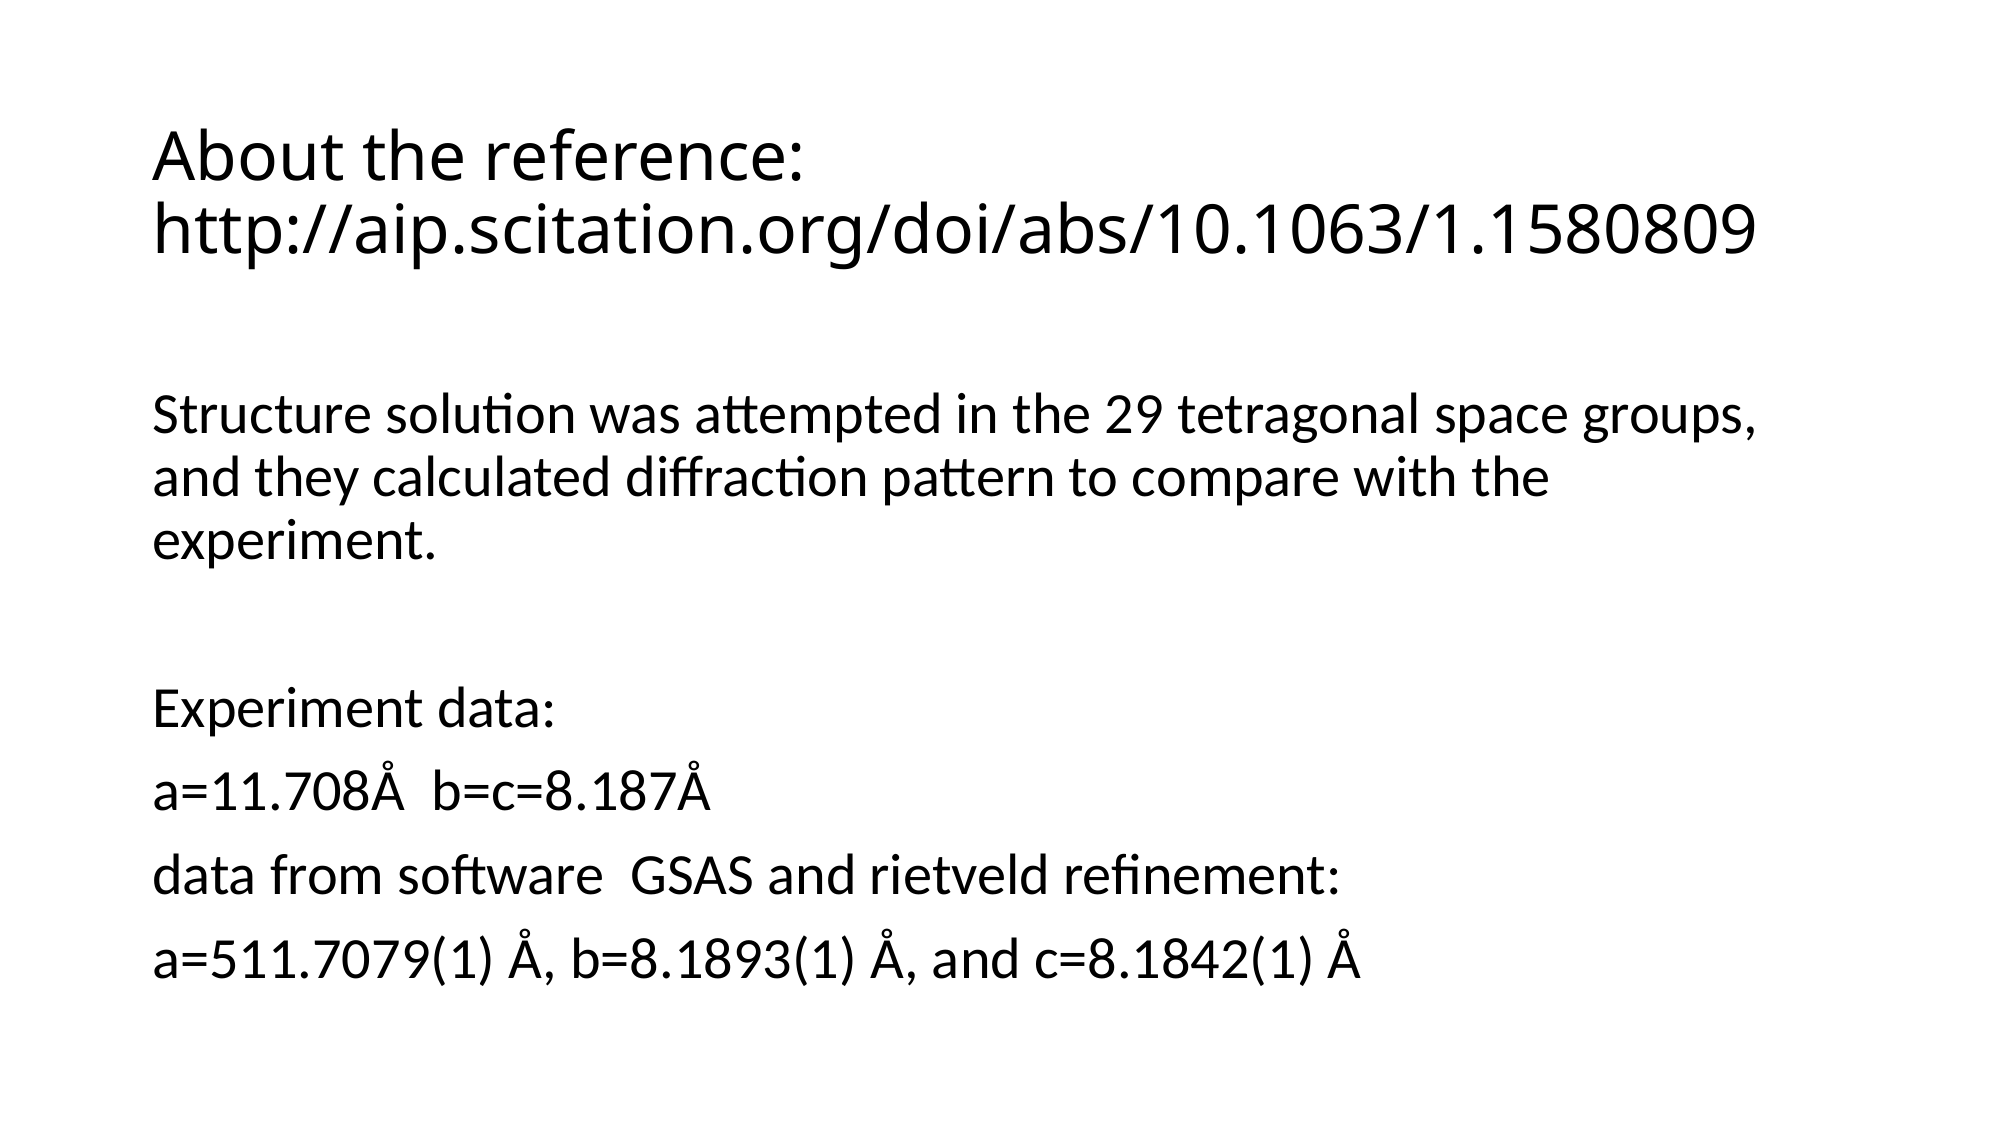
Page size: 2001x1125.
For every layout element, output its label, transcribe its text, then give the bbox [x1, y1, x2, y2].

list Structure solution was attempted in the 29 tetragonal space groups, and they calculated diffraction pattern to compare with the experiment. Experiment data: a=11.708Å b=c=8.187Å data from software GSAS and rietveld refinement: a=511.7079(1) Å, b=8.1893(1) Å, and c=8.1842(1) Å [137, 375, 1863, 1014]
title About the reference: http://aip.scitation.org/doi/abs/10.1063/1.1580809 [137, 113, 1863, 278]
